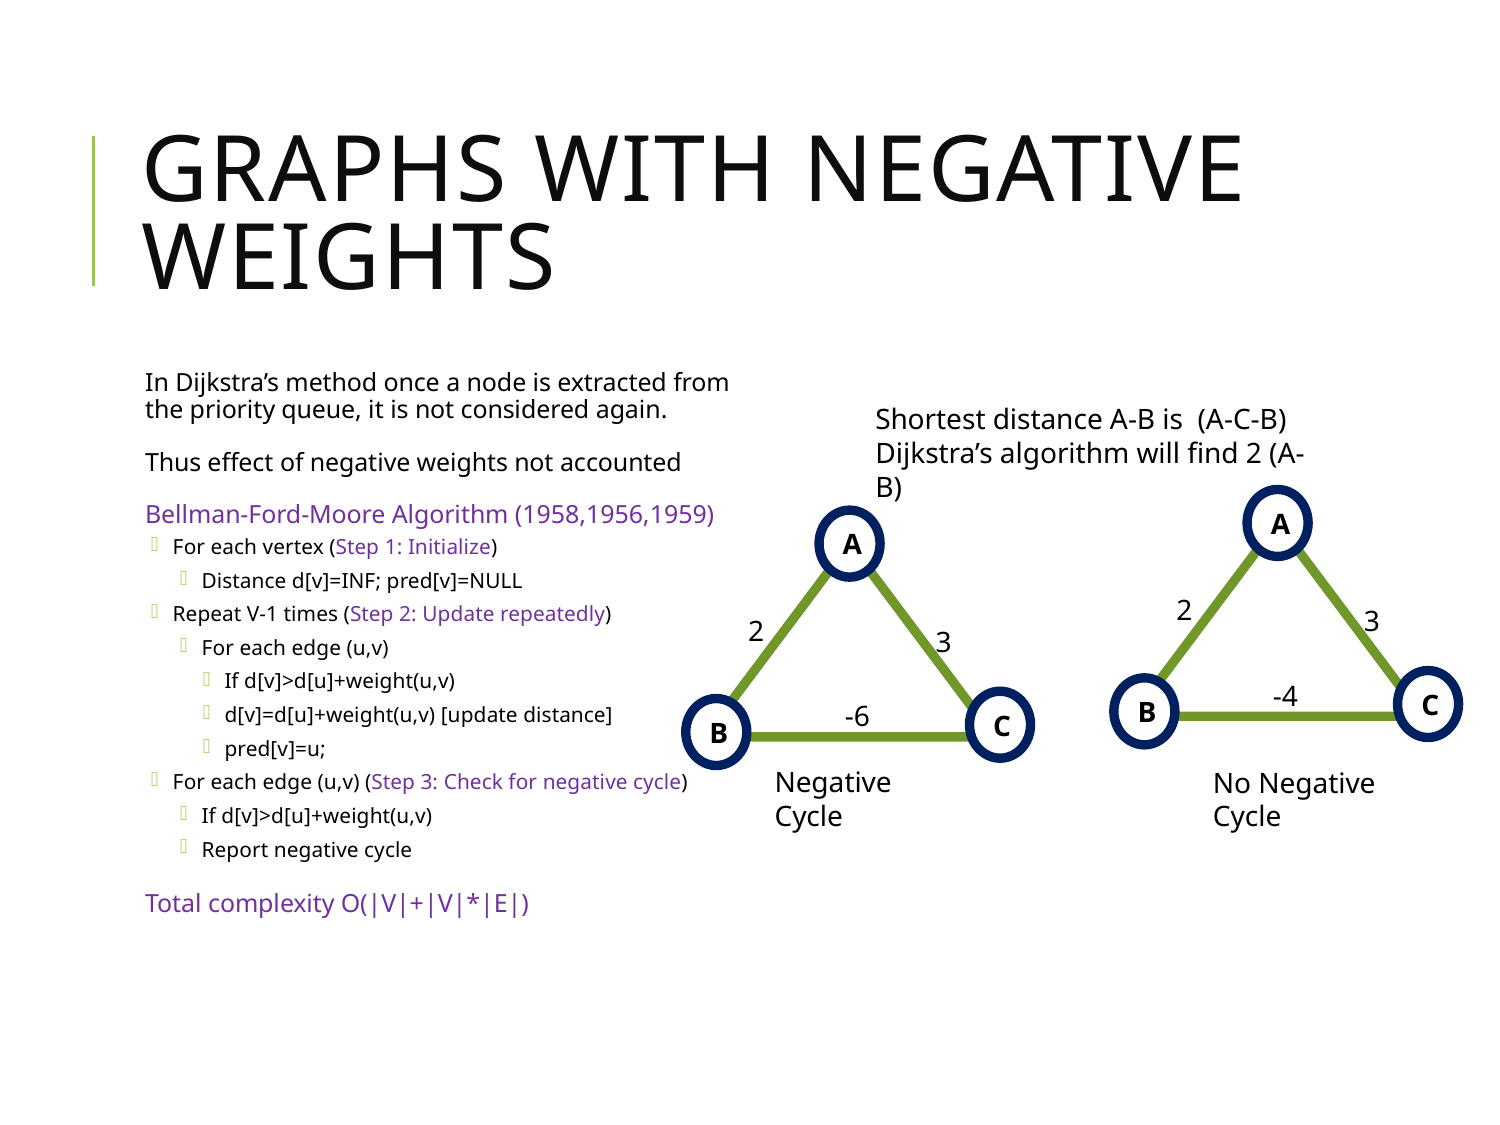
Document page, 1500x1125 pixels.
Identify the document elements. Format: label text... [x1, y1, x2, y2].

text_box Negative Cycle [759, 774, 978, 839]
list In Dijkstra’s method once a node is extracted from the priority queue, it is not considered again. Thus effect of negative weights not accounted Bellman-Ford-Moore Algorithm (1958,1956,1959) For each vertex (Step 1: Initialize) Distance d[v]=INF; pred[v]=NULL Repeat V-1 times (Step 2: Update repeatedly) For each edge (u,v) If d[v]>d[u]+weight(u,v) d[v]=d[u]+weight(u,v) [update distance] pred[v]=u; For each edge (u,v) (Step 3: Check for negative cycle) If d[v]>d[u]+weight(u,v) Report negative cycle Total complexity O(|V|+|V|*|E|) [123, 362, 760, 938]
text_box Shortest distance A-B is (A-C-B) Dijkstra’s algorithm will find 2 (A-B) [860, 394, 1337, 511]
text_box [685, 509, 1031, 766]
title Graphs with Negative weights [126, 96, 1322, 342]
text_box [1113, 489, 1459, 746]
text_box No Negative Cycle [1198, 757, 1459, 840]
